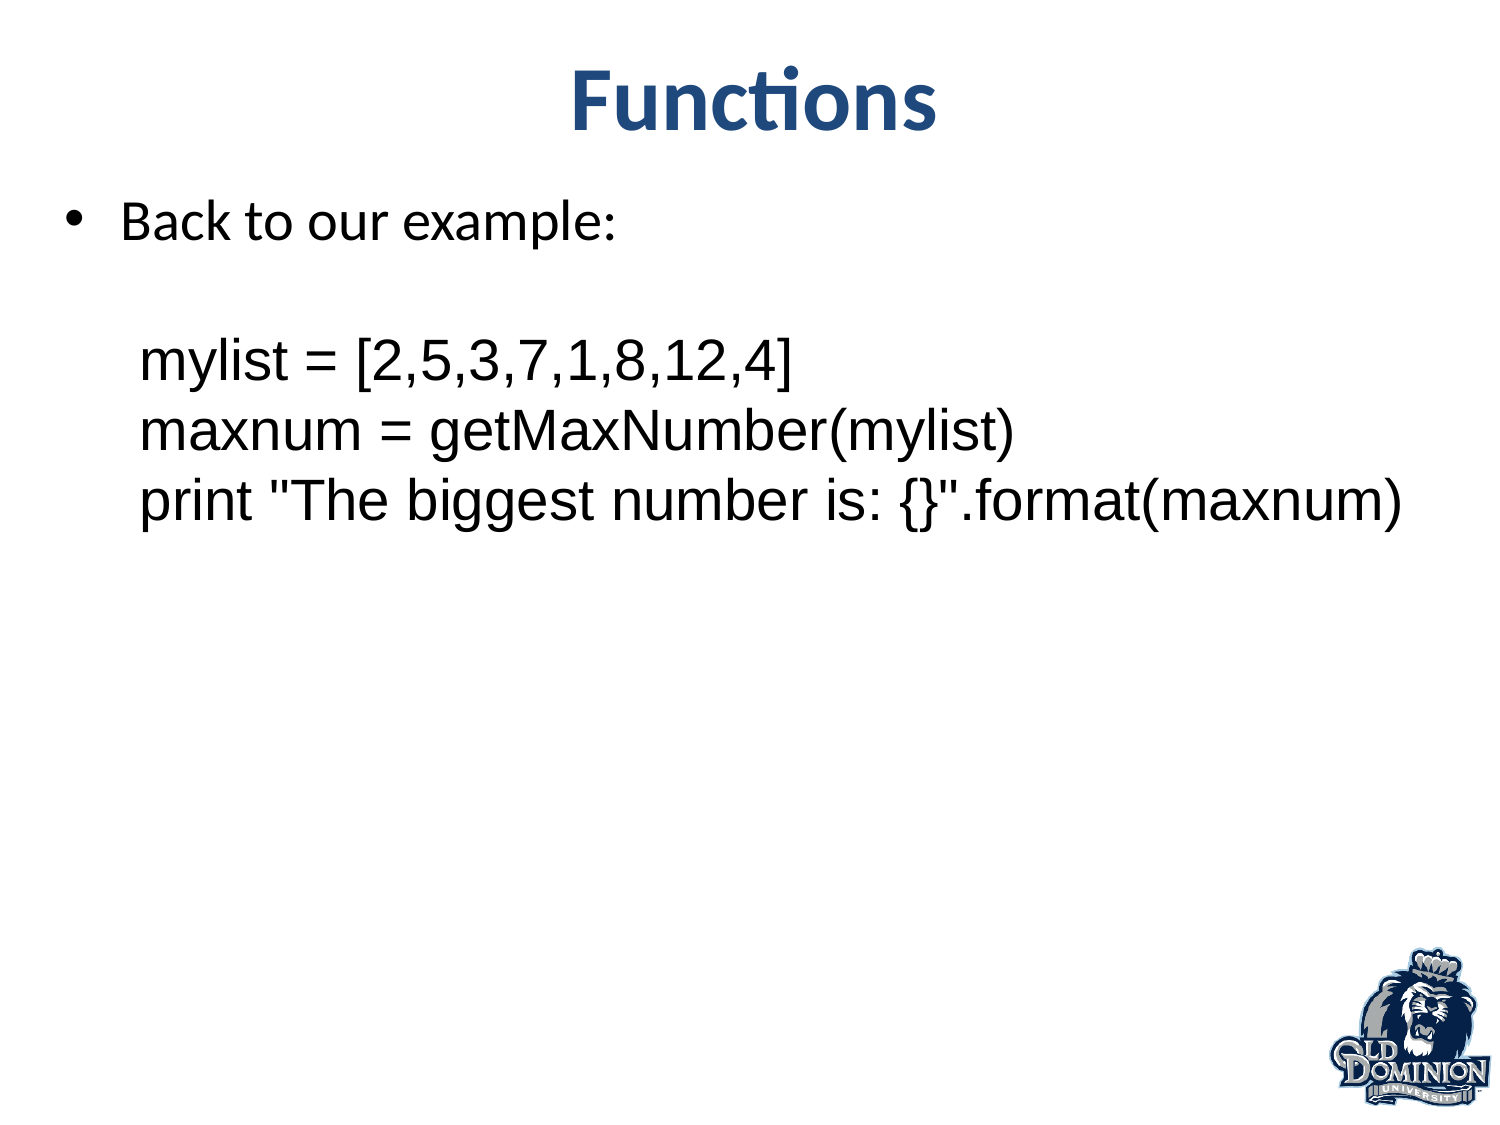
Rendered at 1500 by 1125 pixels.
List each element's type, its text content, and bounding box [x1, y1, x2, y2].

text_box Back to our example: mylist = [2,5,3,7,1,8,12,4] maxnum = getMaxNumber(mylist) print "The biggest number is: {}".format(maxnum) [49, 174, 1466, 544]
title Functions [75, 12, 1434, 174]
picture [1319, 937, 1493, 1125]
